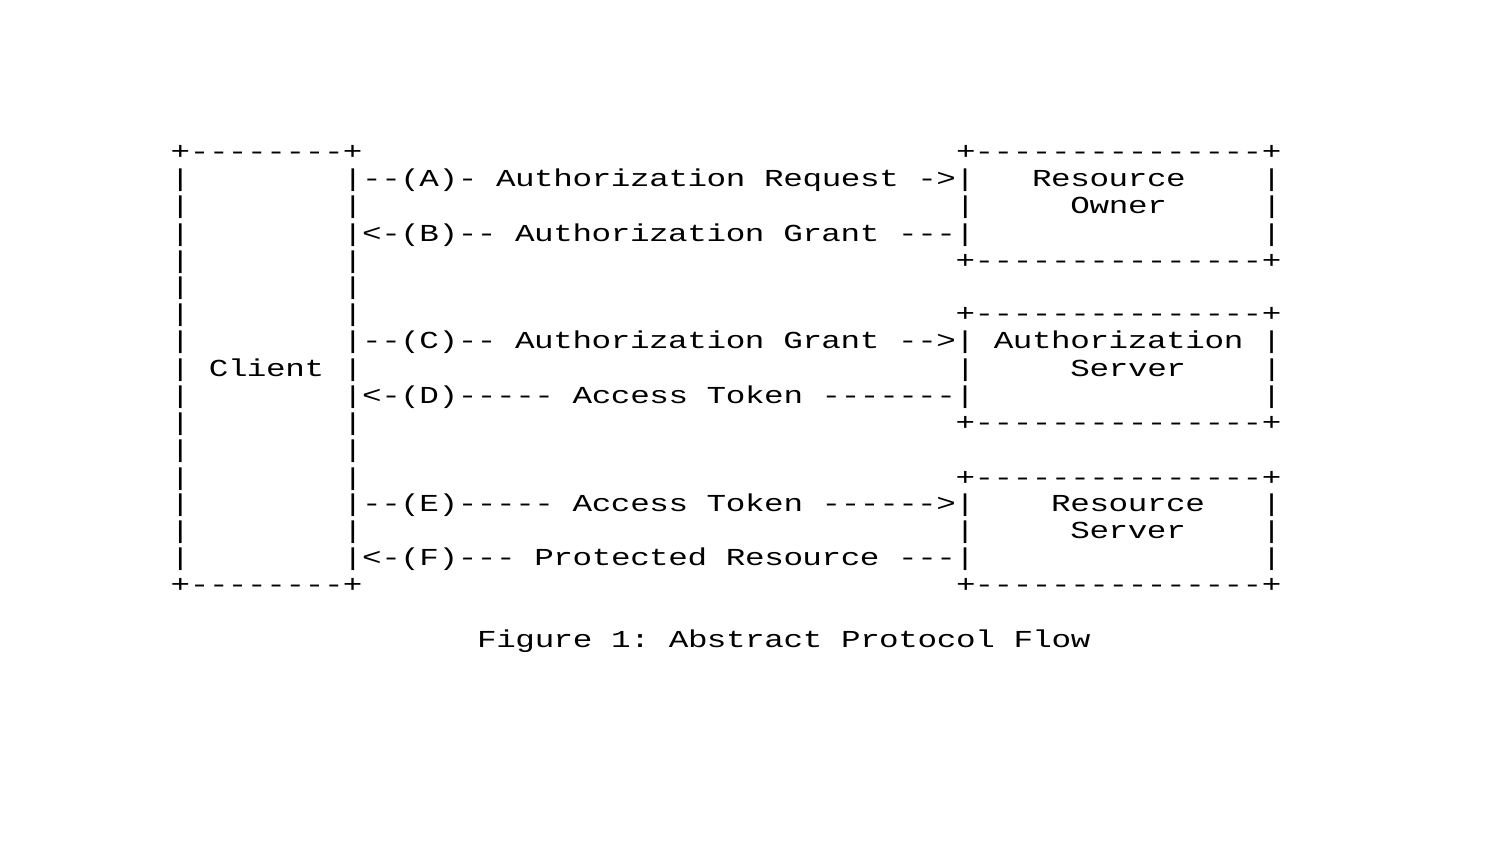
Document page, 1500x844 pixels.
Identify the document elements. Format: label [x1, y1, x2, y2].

picture [74, 140, 1500, 656]
